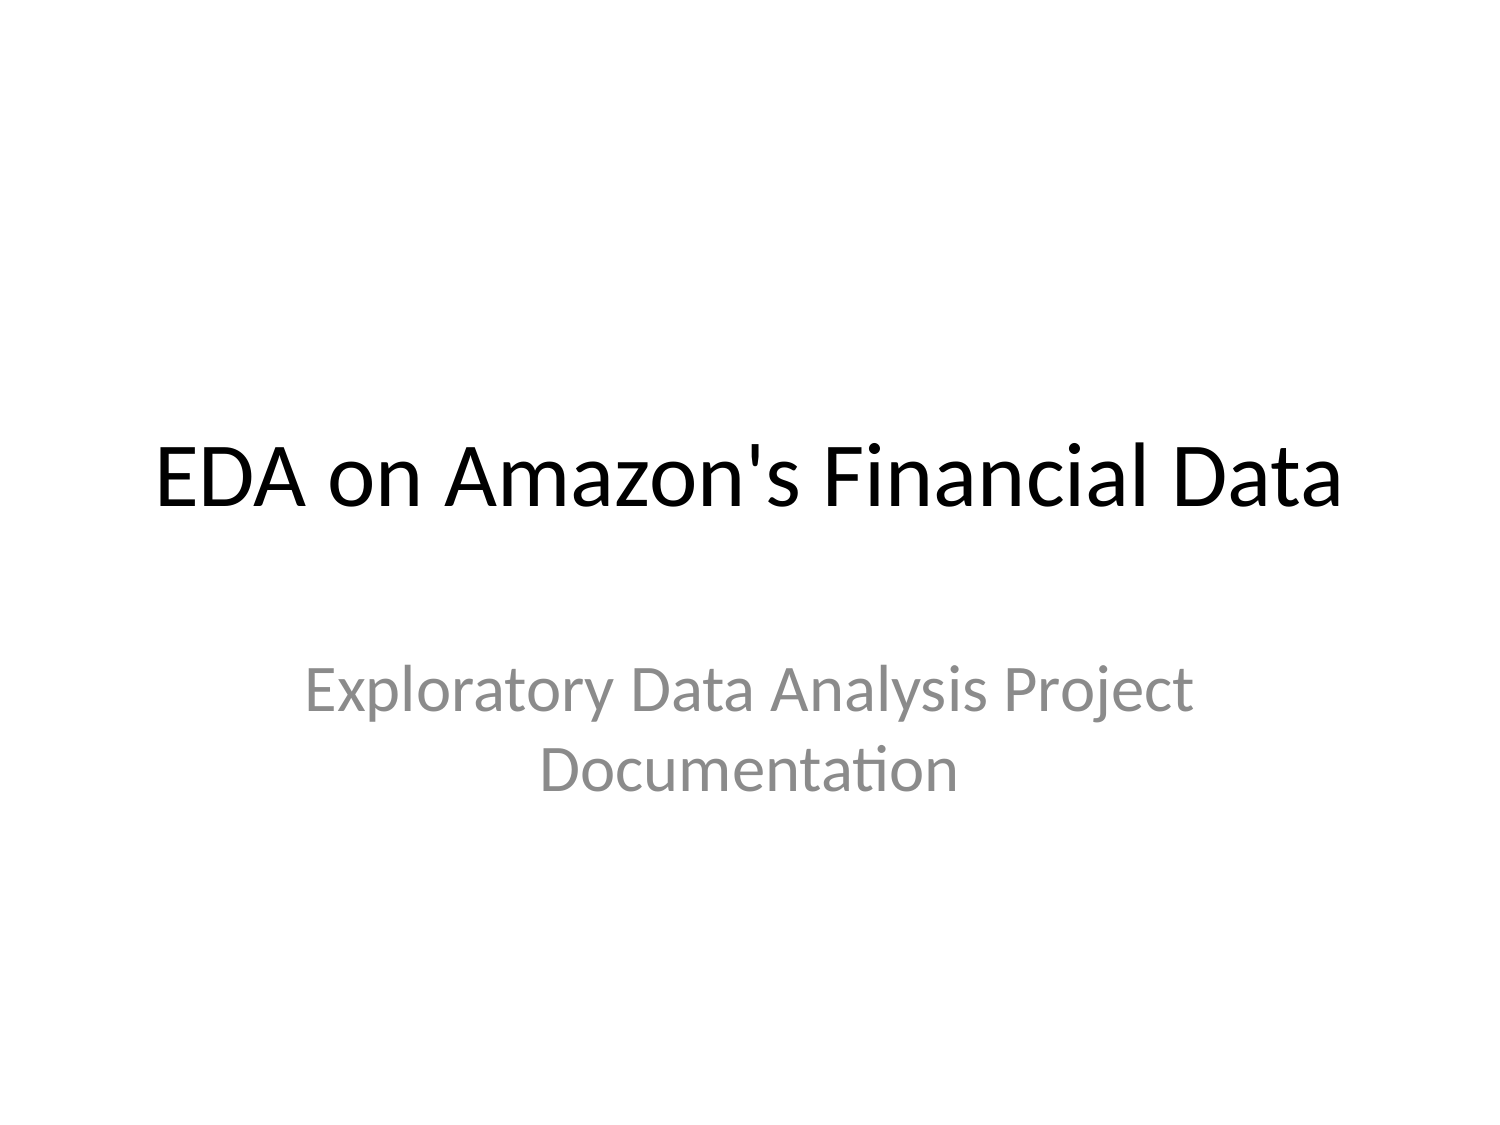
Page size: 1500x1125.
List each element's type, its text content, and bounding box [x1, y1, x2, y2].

subtitle Exploratory Data Analysis Project Documentation [225, 637, 1275, 925]
title EDA on Amazon's Financial Data [112, 349, 1388, 591]
